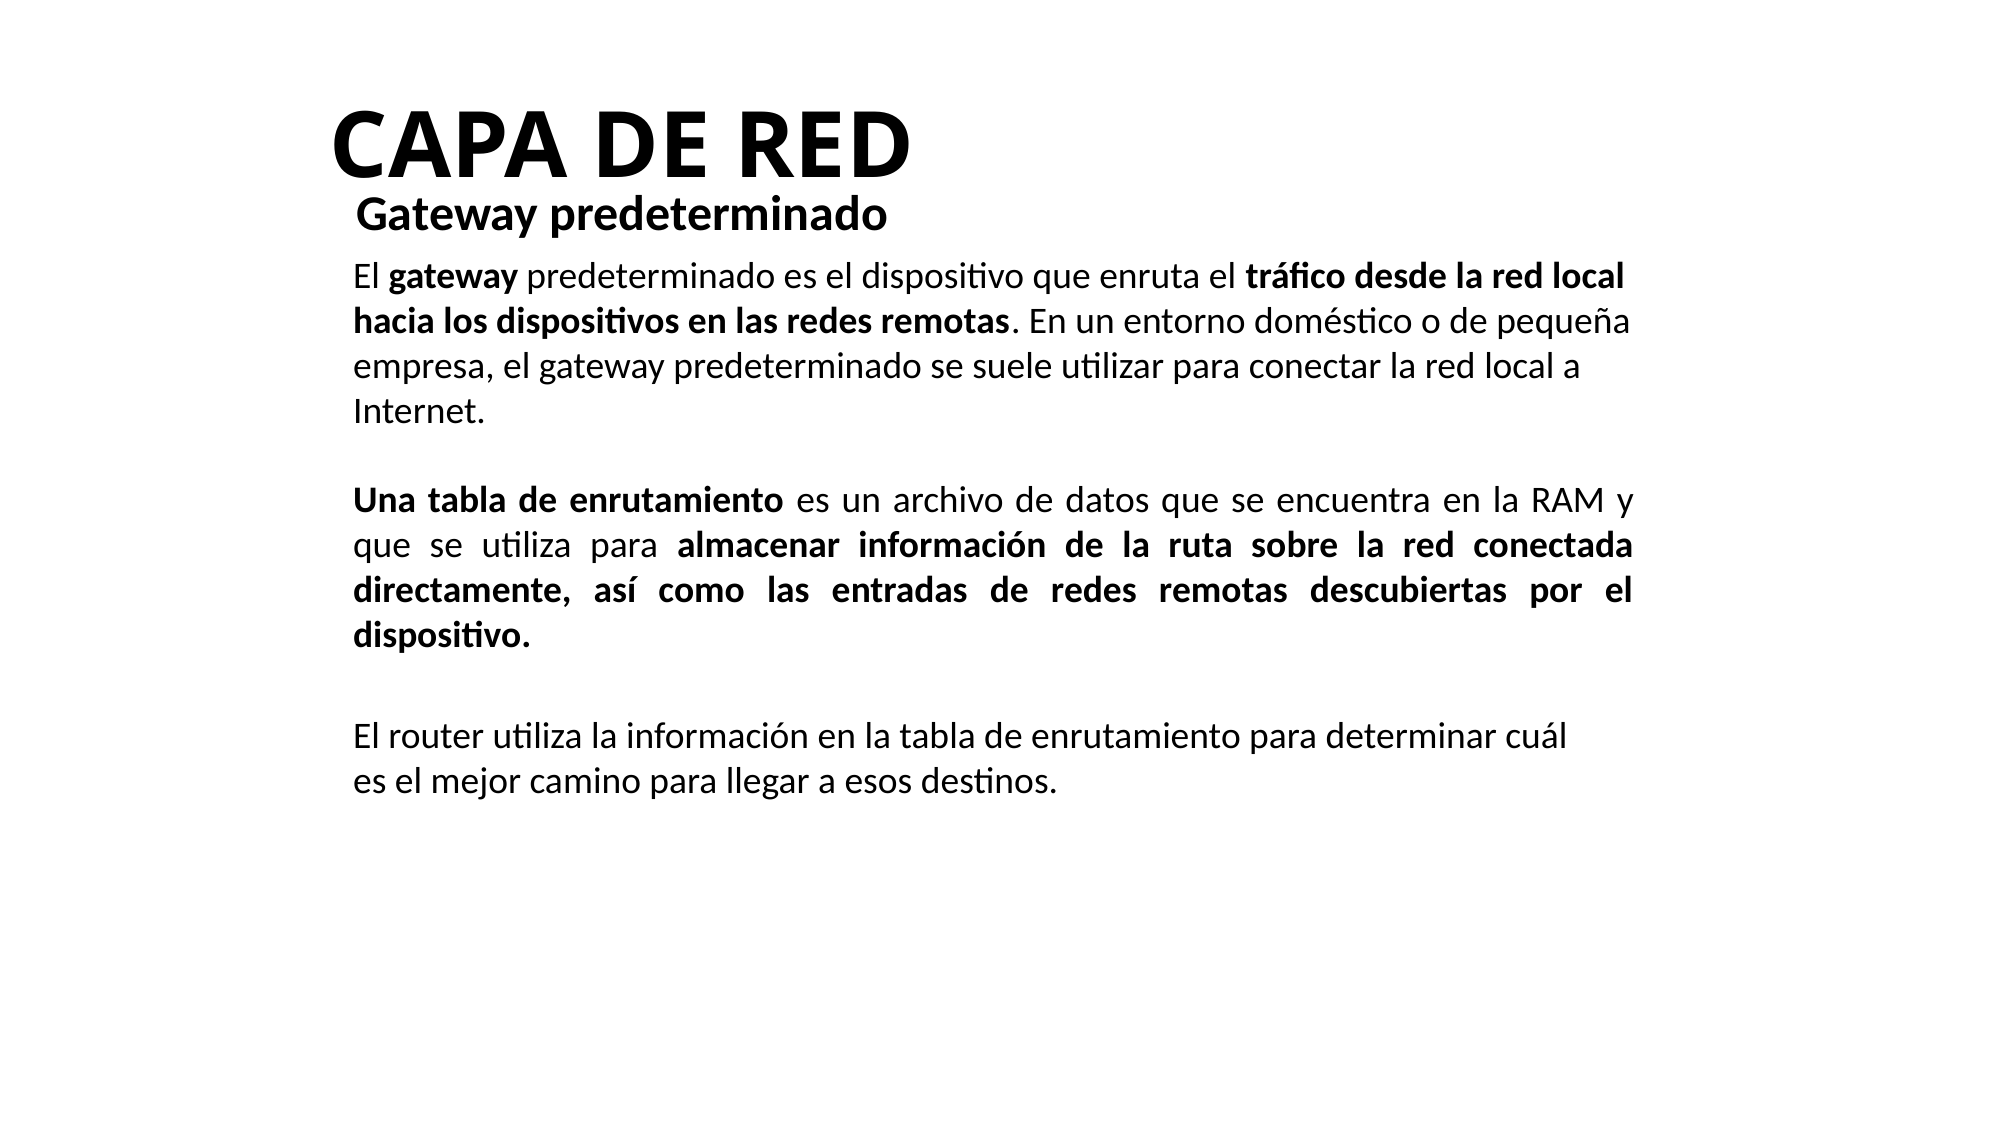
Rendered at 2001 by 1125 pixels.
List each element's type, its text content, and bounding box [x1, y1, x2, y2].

text_box Gateway predeterminado [341, 172, 904, 243]
text_box Una tabla de enrutamiento es un archivo de datos que se encuentra en la RAM y que se utiliza para almacenar información de la ruta sobre la red conectada directamente, así como las entradas de redes remotas descubiertas por el dispositivo. [338, 467, 1650, 663]
title CAPA DE RED [314, 54, 1508, 243]
text_box El gateway predeterminado es el dispositivo que enruta el tráfico desde la red local hacia los dispositivos en las redes remotas. En un entorno doméstico o de pequeña empresa, el gateway predeterminado se suele utilizar para conectar la red local a Internet. [338, 243, 1650, 439]
text_box El router utiliza la información en la tabla de enrutamiento para determinar cuál es el mejor camino para llegar a esos destinos. [338, 704, 1615, 809]
